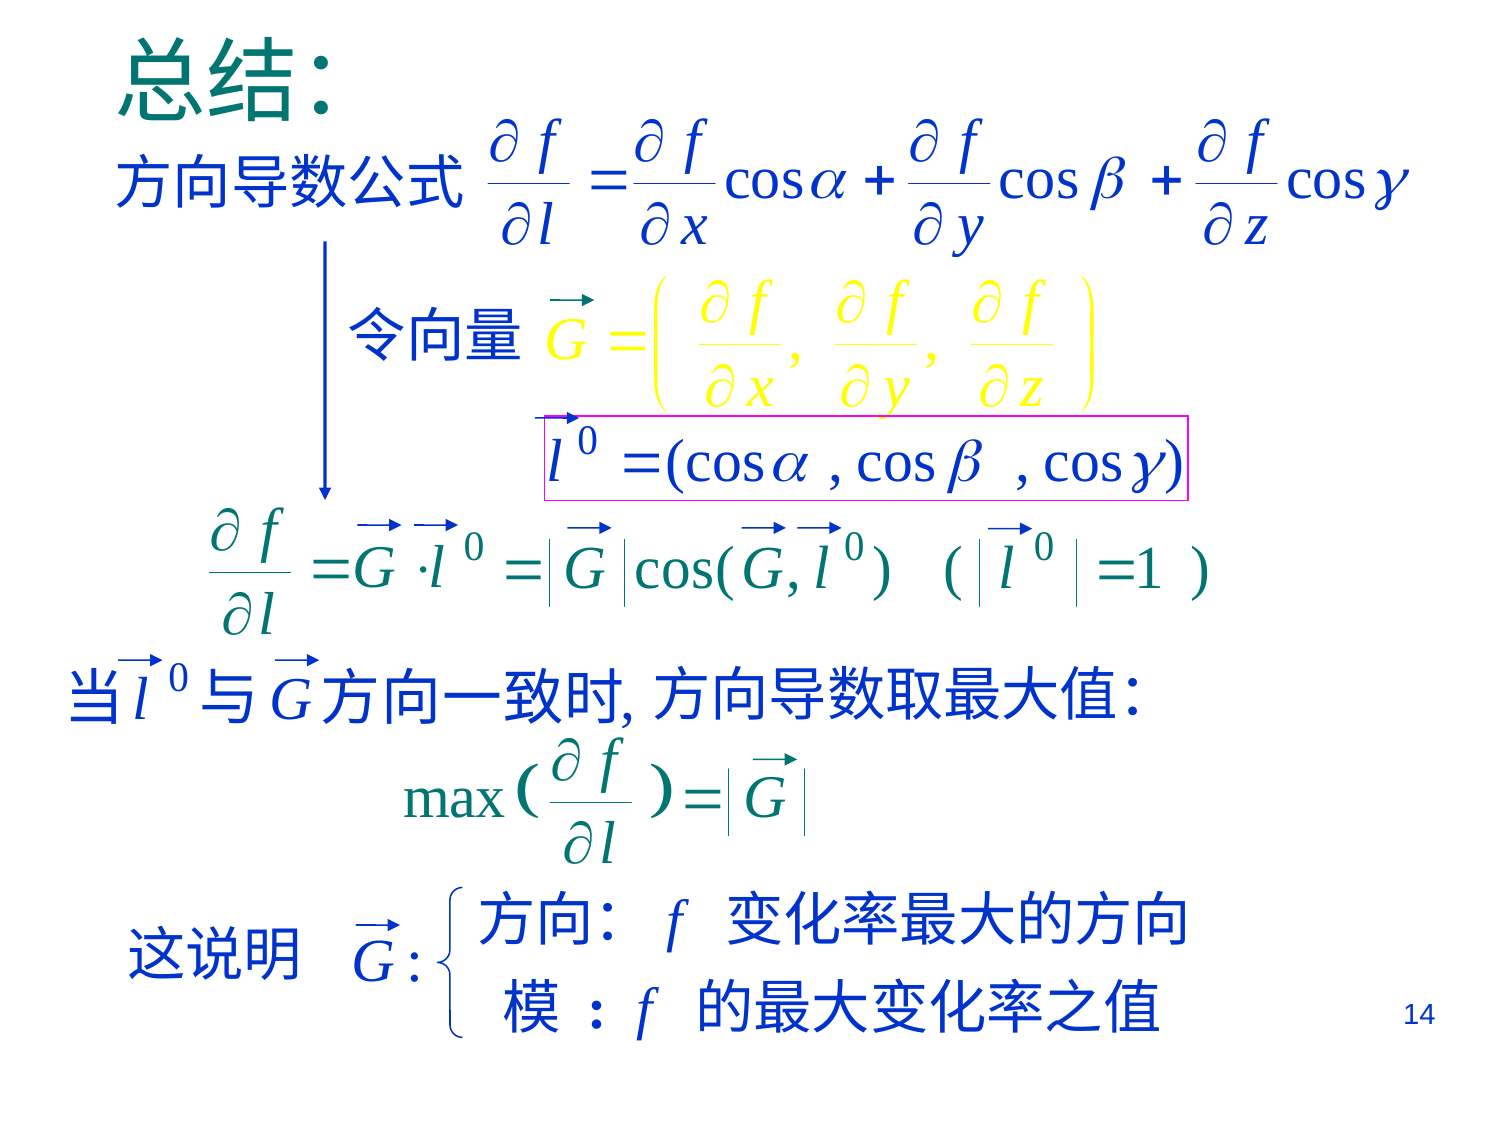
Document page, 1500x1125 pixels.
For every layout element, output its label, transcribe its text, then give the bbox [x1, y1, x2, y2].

slide_number 14 [1074, 987, 1451, 1066]
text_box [941, 522, 1213, 611]
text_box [496, 522, 895, 611]
text_box [437, 887, 463, 1038]
text_box 方向导数公式 [99, 137, 466, 223]
title 总结： [99, 31, 609, 126]
text_box 模 : f 的最大变化率之值 [487, 962, 1213, 1048]
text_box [349, 924, 421, 988]
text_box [70, 654, 638, 738]
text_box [534, 416, 1188, 500]
text_box 方向导数取最大值： [637, 650, 1247, 735]
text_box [205, 499, 487, 653]
text_box 这说明 [112, 909, 363, 995]
text_box [318, 241, 332, 499]
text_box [400, 729, 810, 882]
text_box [466, 110, 1428, 263]
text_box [542, 271, 1104, 416]
text_box 方向：f 变化率最大的方向 [462, 875, 1300, 960]
text_box 令向量 [333, 290, 542, 376]
